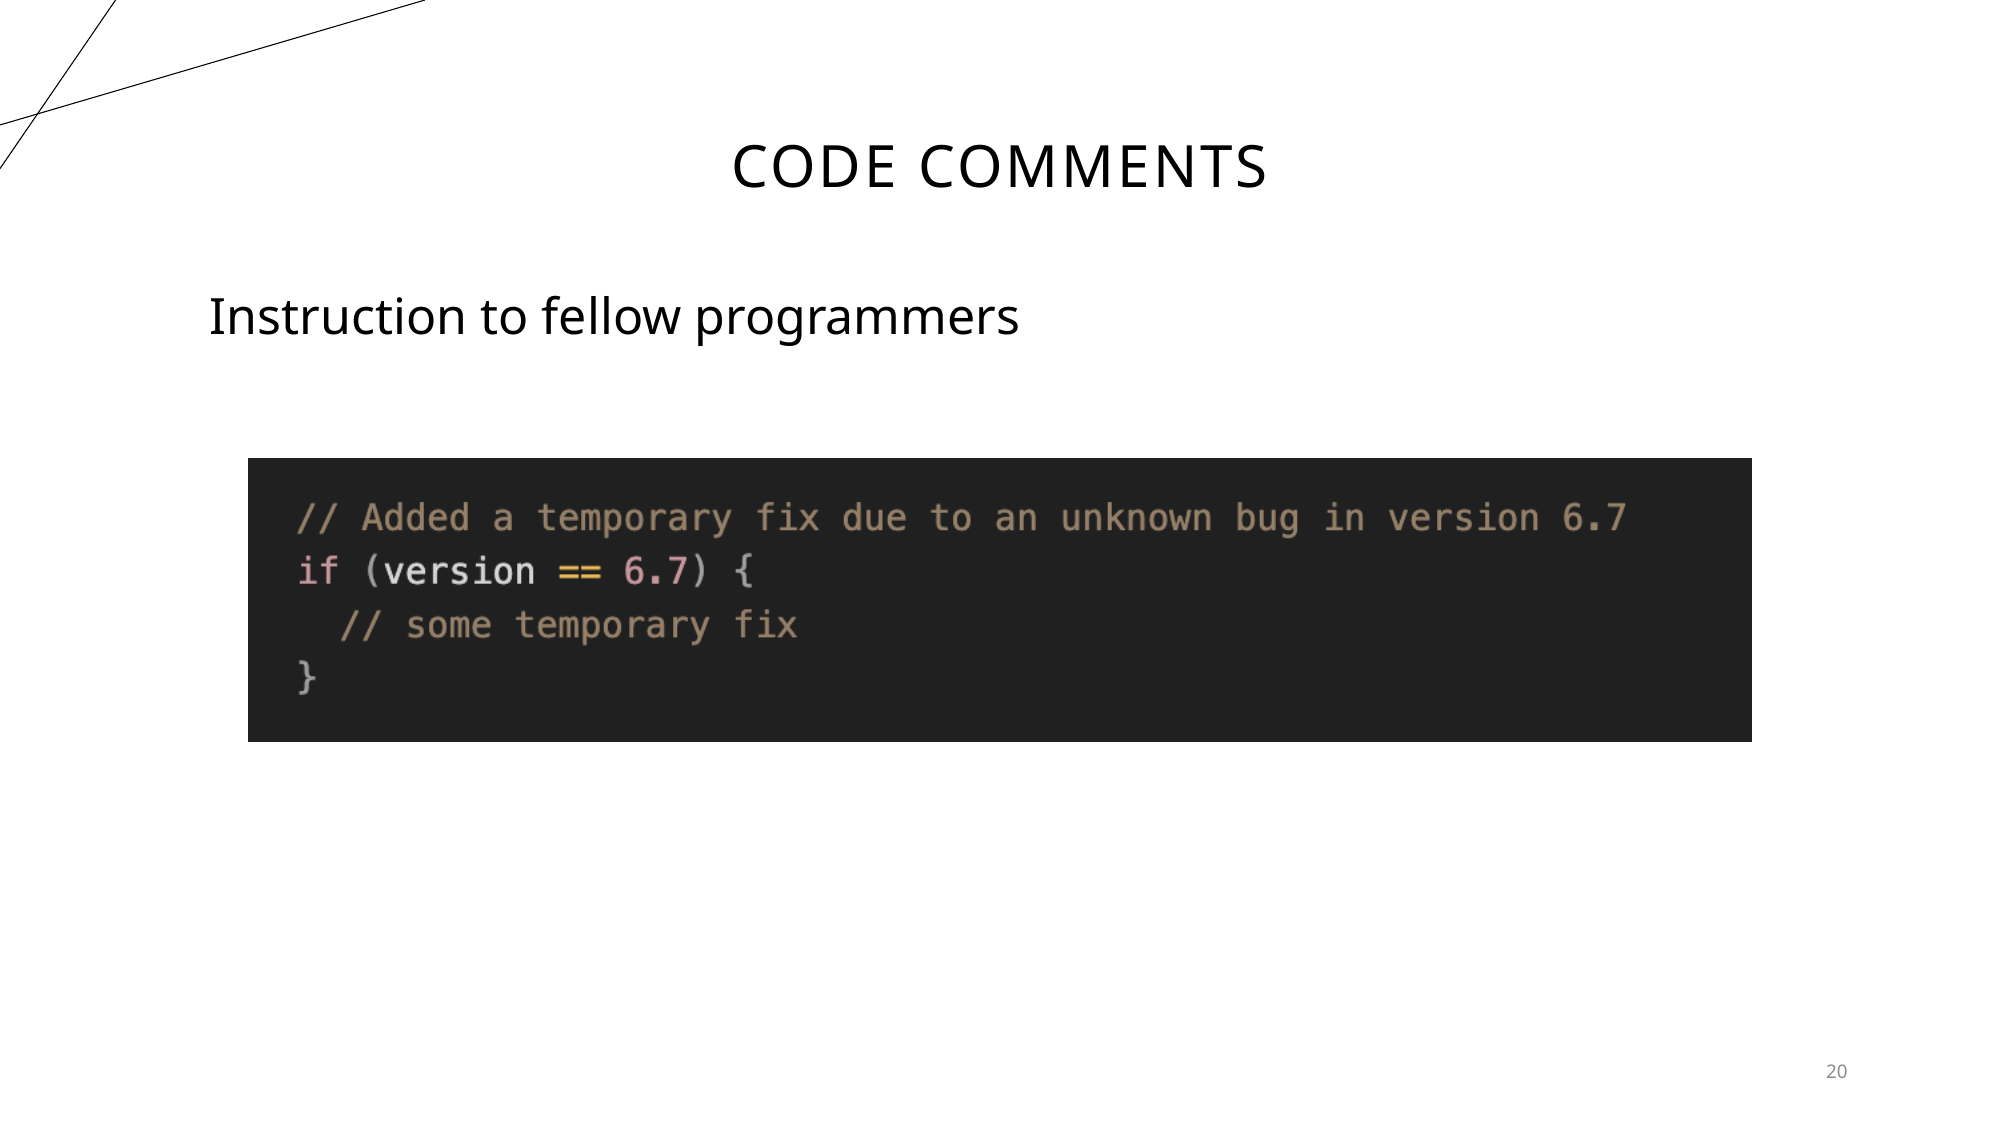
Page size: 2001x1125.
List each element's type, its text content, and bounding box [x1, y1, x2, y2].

slide_number 20 [1412, 1042, 1863, 1103]
text_box Instruction to fellow programmers [195, 277, 1036, 352]
picture [248, 458, 1752, 742]
title Code Comments [137, 59, 1863, 278]
